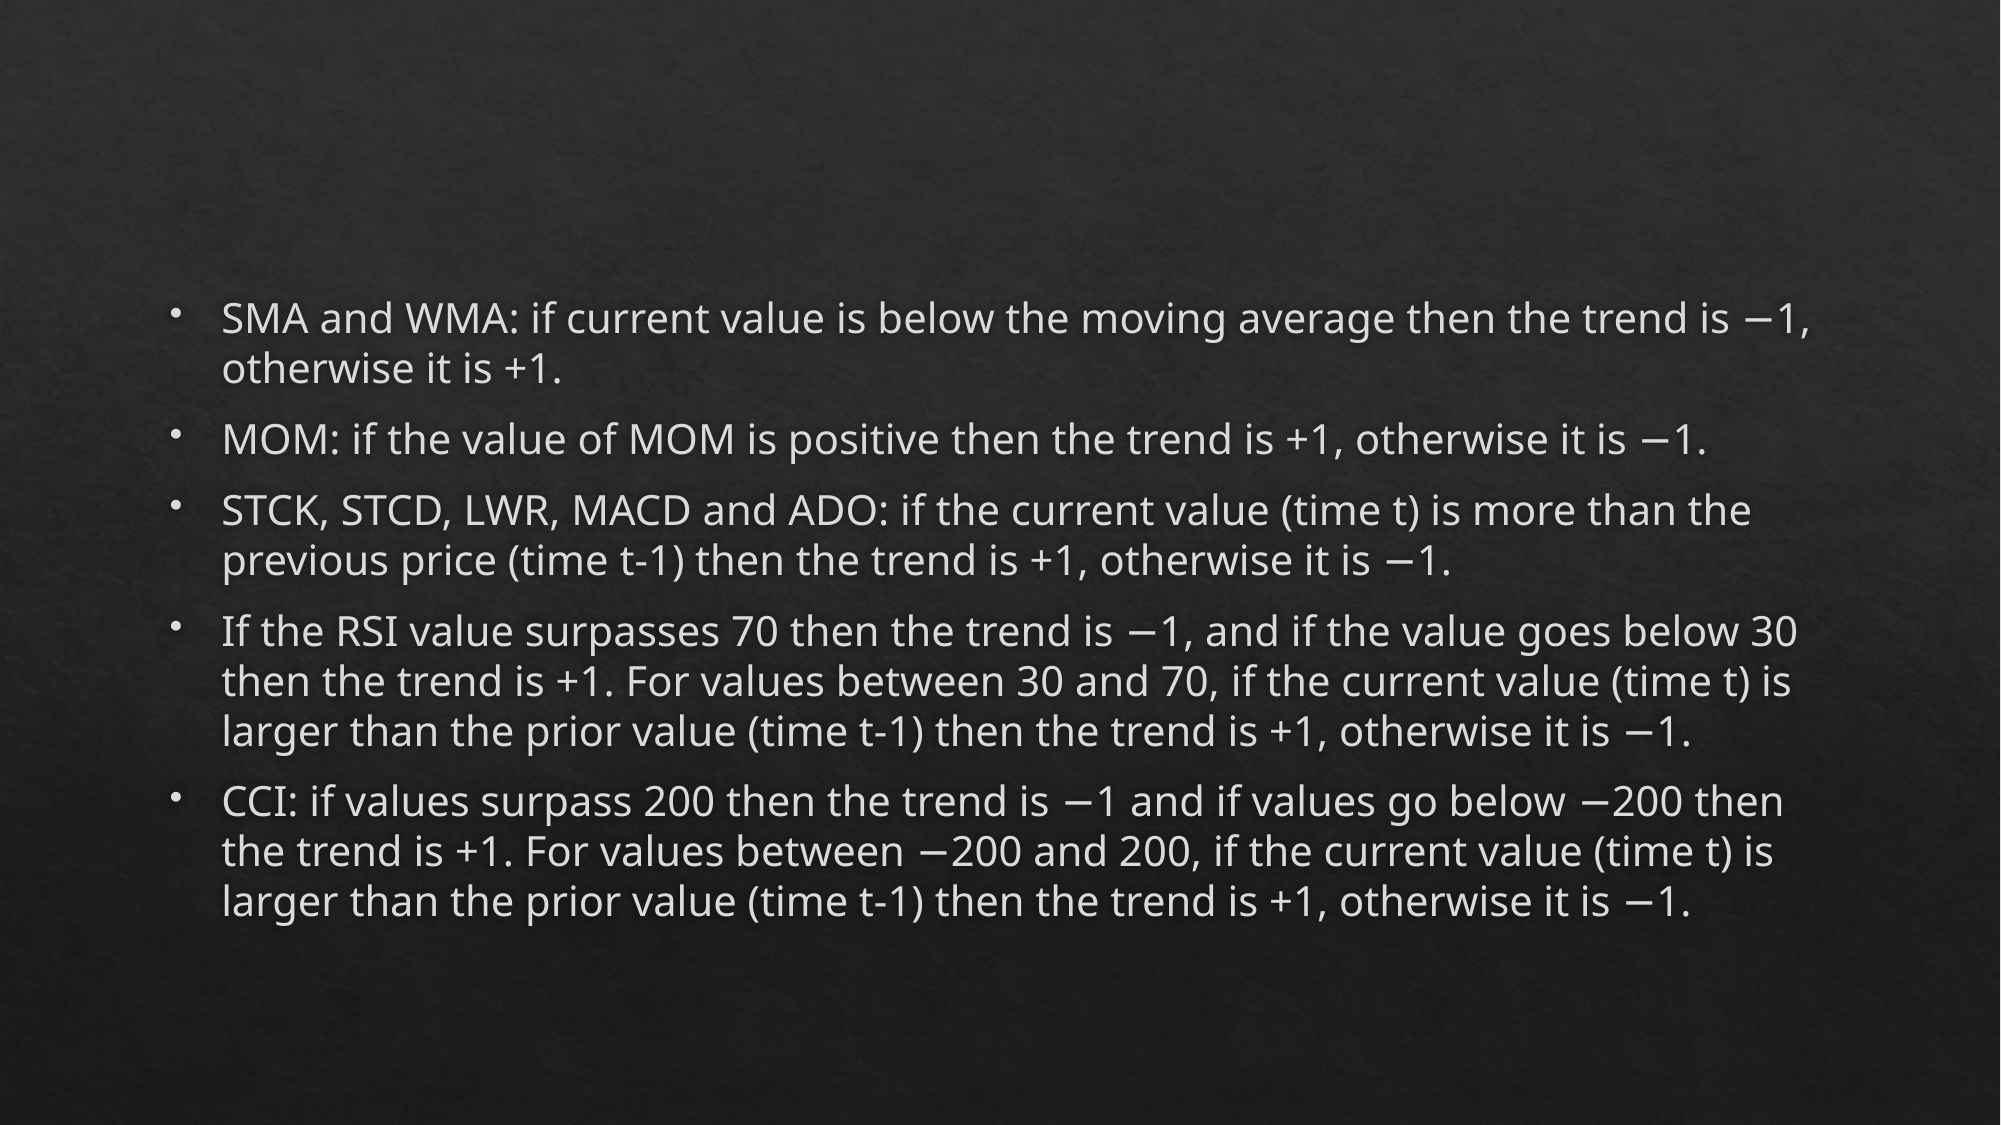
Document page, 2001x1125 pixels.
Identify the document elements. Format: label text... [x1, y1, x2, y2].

list SMA and WMA: if current value is below the moving average then the trend is −1, otherwise it is +1. MOM: if the value of MOM is positive then the trend is +1, otherwise it is −1. STCK, STCD, LWR, MACD and ADO: if the current value (time t) is more than the previous price (time t-1) then the trend is +1, otherwise it is −1. If the RSI value surpasses 70 then the trend is −1, and if the value goes below 30 then the trend is +1. For values between 30 and 70, if the current value (time t) is larger than the prior value (time t-1) then the trend is +1, otherwise it is −1. CCI: if values surpass 200 then the trend is −1 and if values go below −200 then the trend is +1. For values between −200 and 200, if the current value (time t) is larger than the prior value (time t-1) then the trend is +1, otherwise it is −1. [149, 284, 1849, 950]
